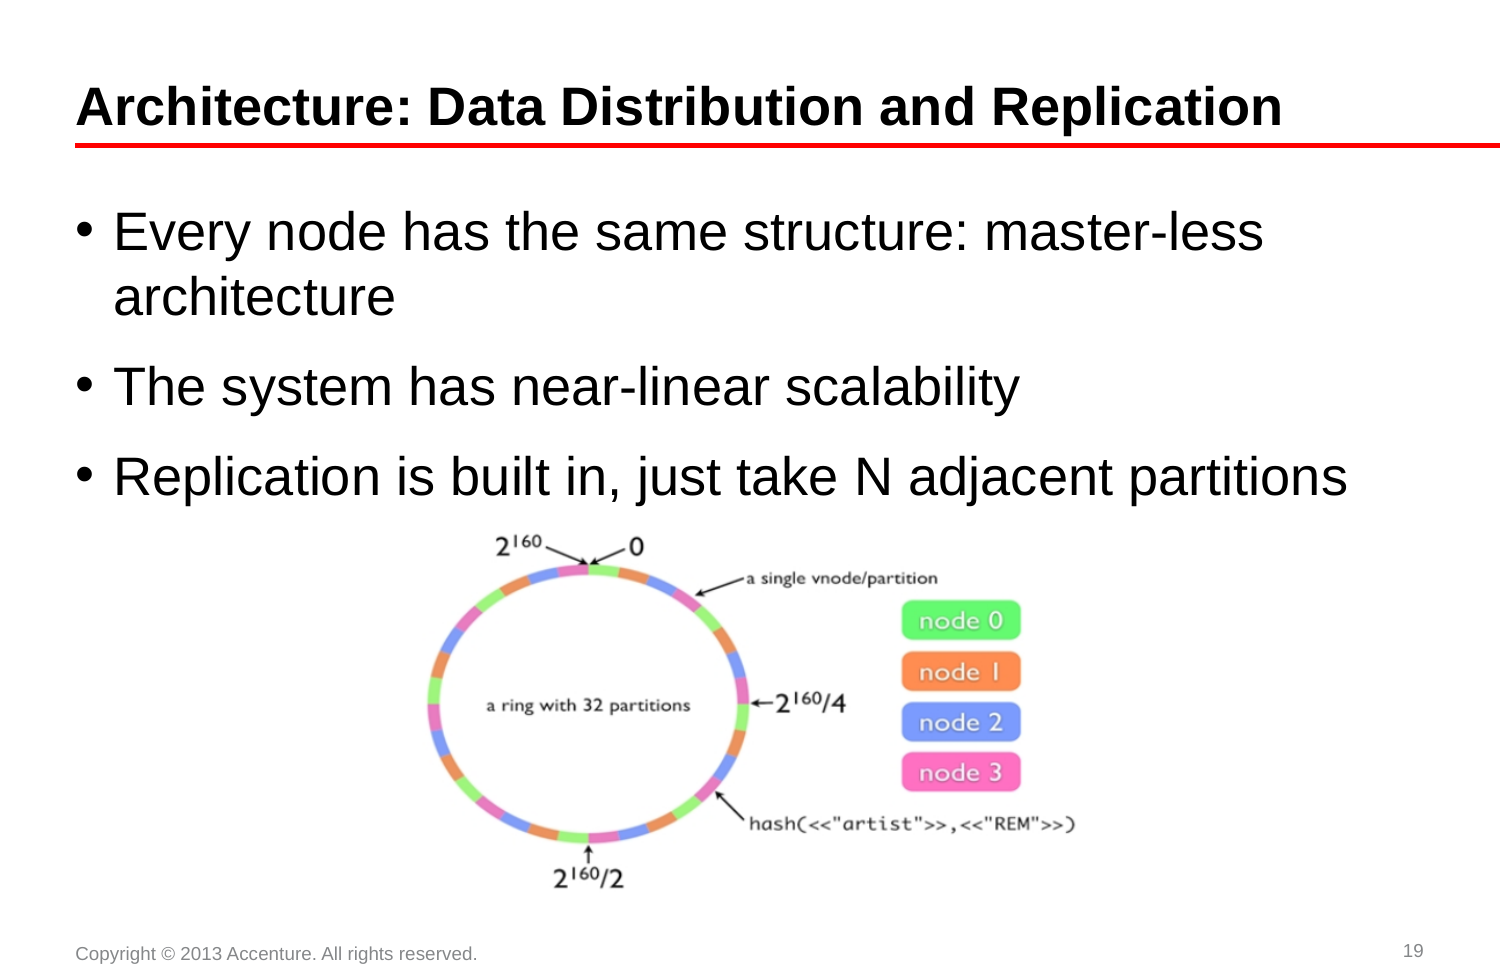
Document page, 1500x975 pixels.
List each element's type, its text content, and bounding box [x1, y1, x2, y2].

picture [419, 524, 1078, 912]
list Every node has the same structure: master-less architecture The system has near-linear scalability Replication is built in, just take N adjacent partitions [75, 196, 1425, 883]
title Architecture: Data Distribution and Replication [75, 24, 1422, 136]
